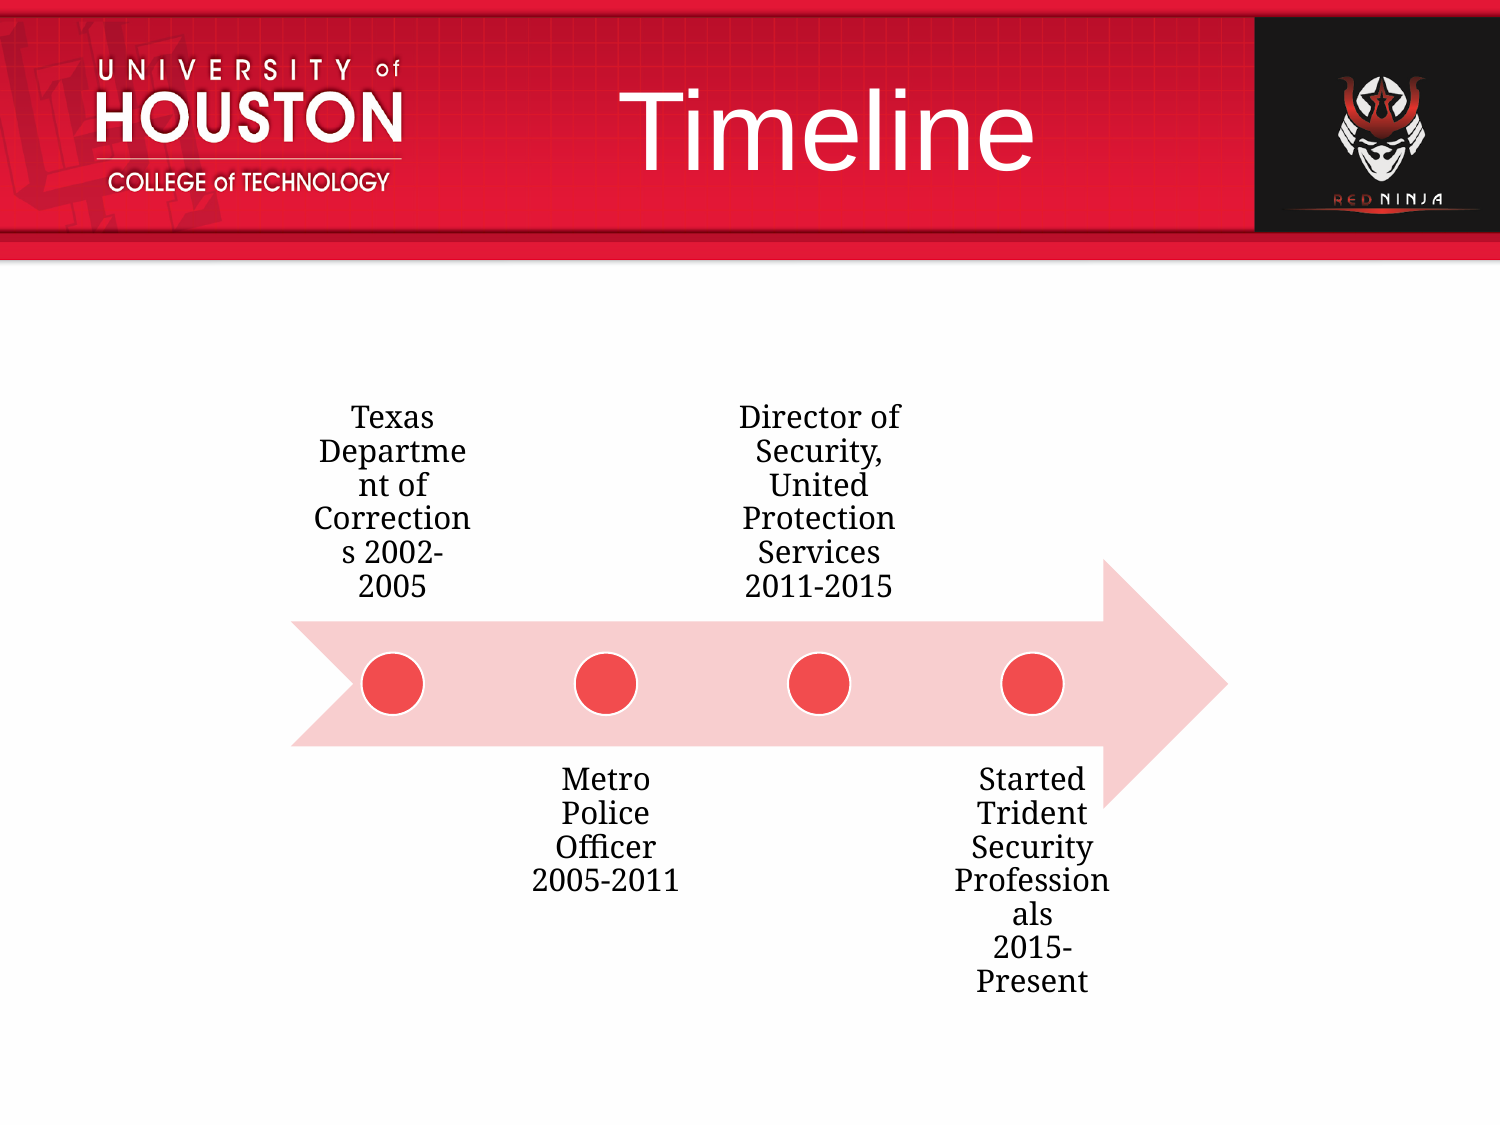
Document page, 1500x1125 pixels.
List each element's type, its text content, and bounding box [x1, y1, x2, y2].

text_box Timeline [404, 17, 1252, 233]
picture [0, 0, 1500, 1125]
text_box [290, 371, 1229, 997]
